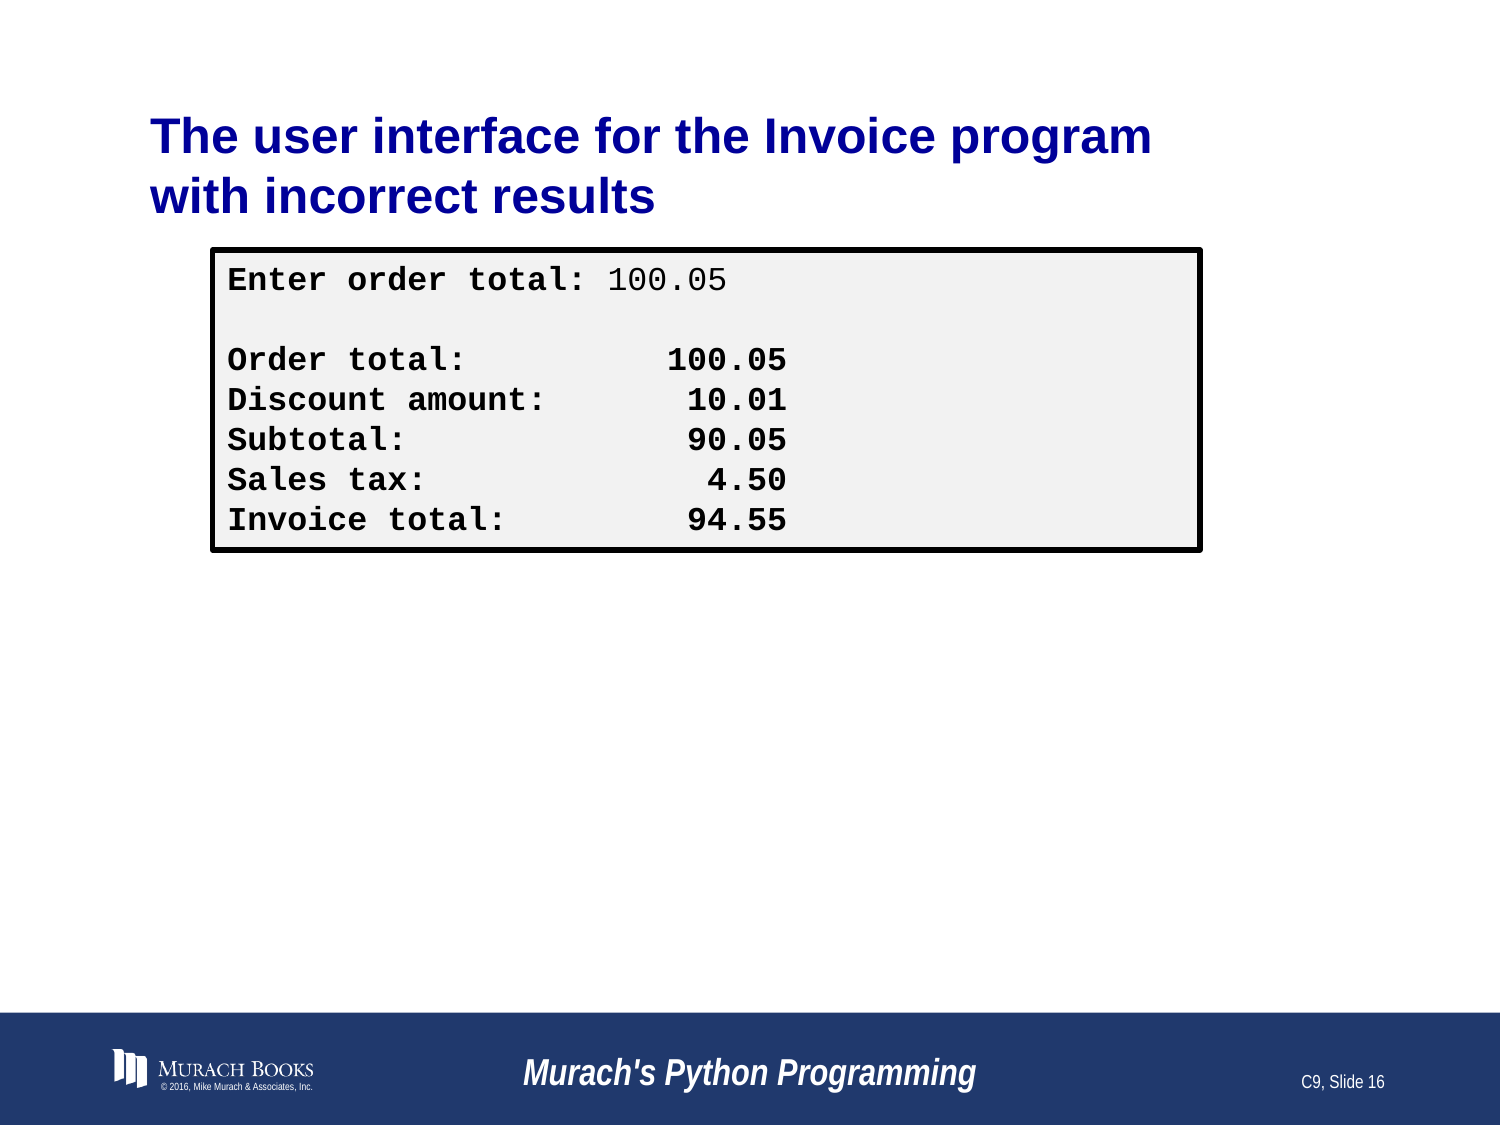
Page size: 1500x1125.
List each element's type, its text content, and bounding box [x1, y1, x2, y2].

slide_number C9, Slide 16 [1087, 1025, 1400, 1100]
footer © 2016, Mike Murach & Associates, Inc. [12, 1025, 463, 1100]
slide_number Murach's Python Programming [463, 1025, 1050, 1100]
list Enter order total: 100.05 Order total: 100.05 Discount amount: 10.01 Subtotal: 90.05 Sales tax: 4.50 Invoice total: 94.55 [210, 247, 1203, 553]
title The user interface for the Invoice program with incorrect results [150, 102, 1350, 224]
